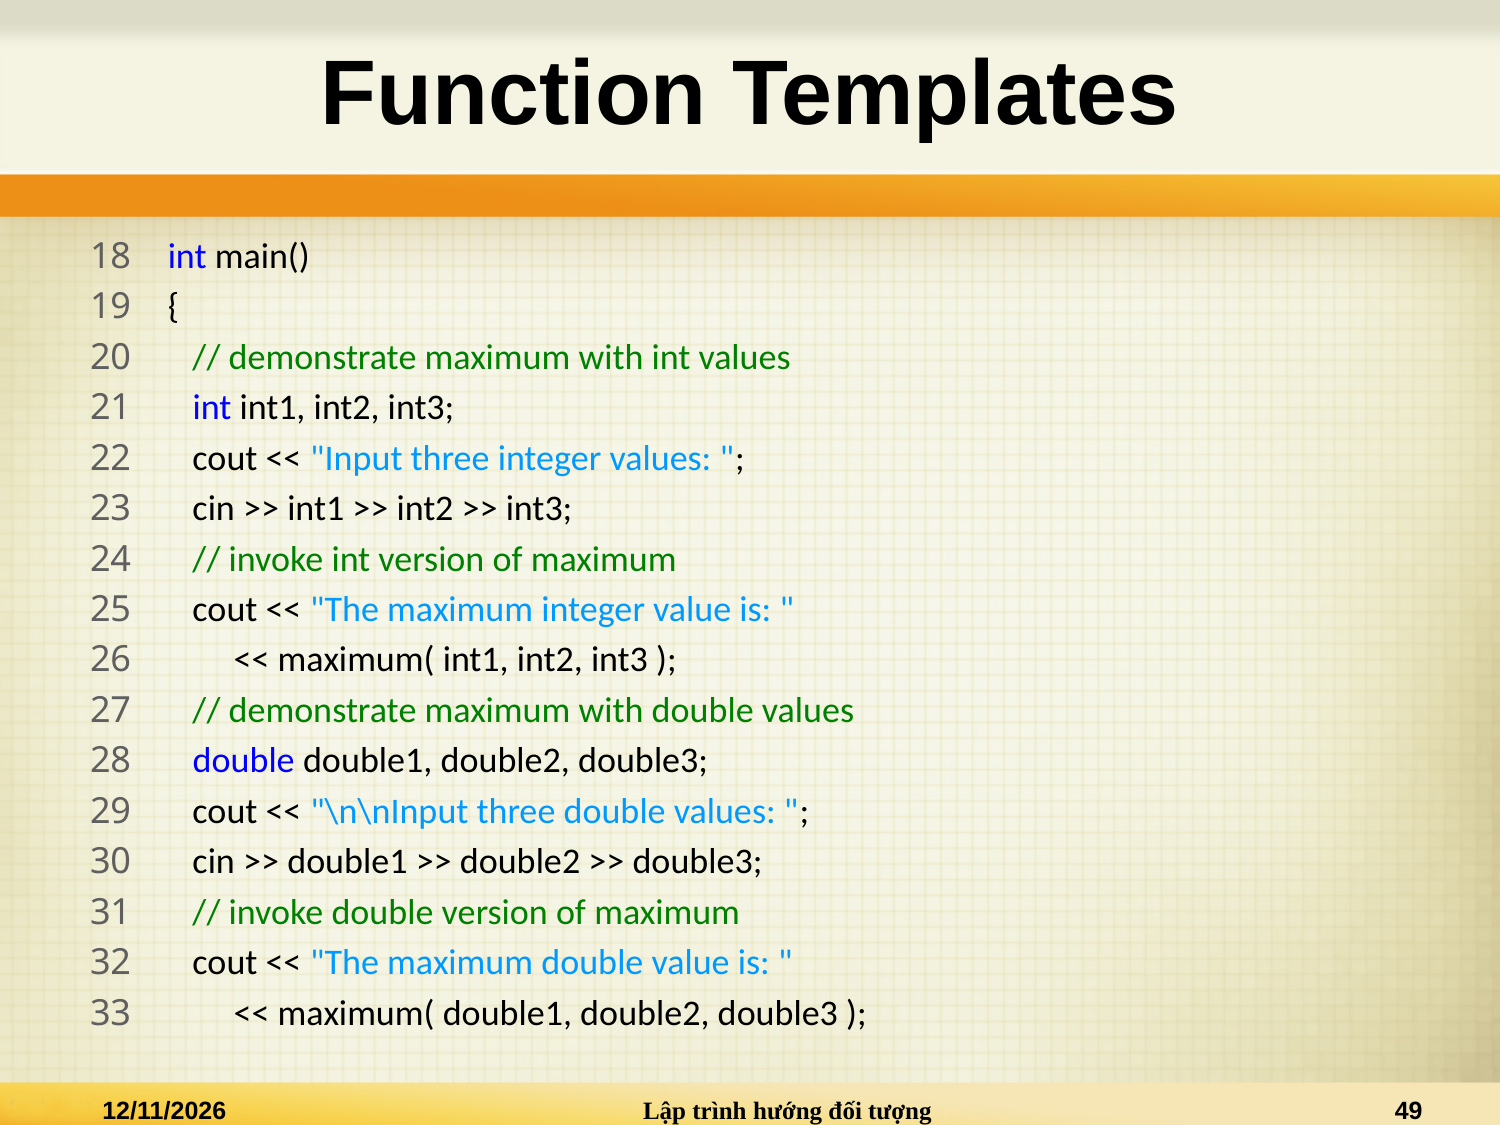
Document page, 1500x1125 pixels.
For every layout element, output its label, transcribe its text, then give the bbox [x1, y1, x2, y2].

footer Lập trình hướng đối tượng [549, 1087, 1025, 1125]
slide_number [87, 1087, 438, 1125]
title Function Templates [0, 0, 1500, 175]
picture [0, 175, 1500, 1125]
text_box 18 int main() 19 { 20 // demonstrate maximum with int values 21 int int1, int2, int3; 22 cout << "Input three integer values: "; 23 cin >> int1 >> int2 >> int3; 24 // invoke int version of maximum 25 cout << "The maximum integer value is: " 26 << maximum( int1, int2, int3 ); 27 // demonstrate maximum with double values 28 double double1, double2, double3; 29 cout << "\n\nInput three double values: "; 30 cin >> double1 >> double2 >> double3; 31 // invoke double version of maximum 32 cout << "The maximum double value is: " 33 << maximum( double1, double2, double3 ); [75, 224, 1225, 1050]
slide_number 49 [1087, 1087, 1438, 1125]
